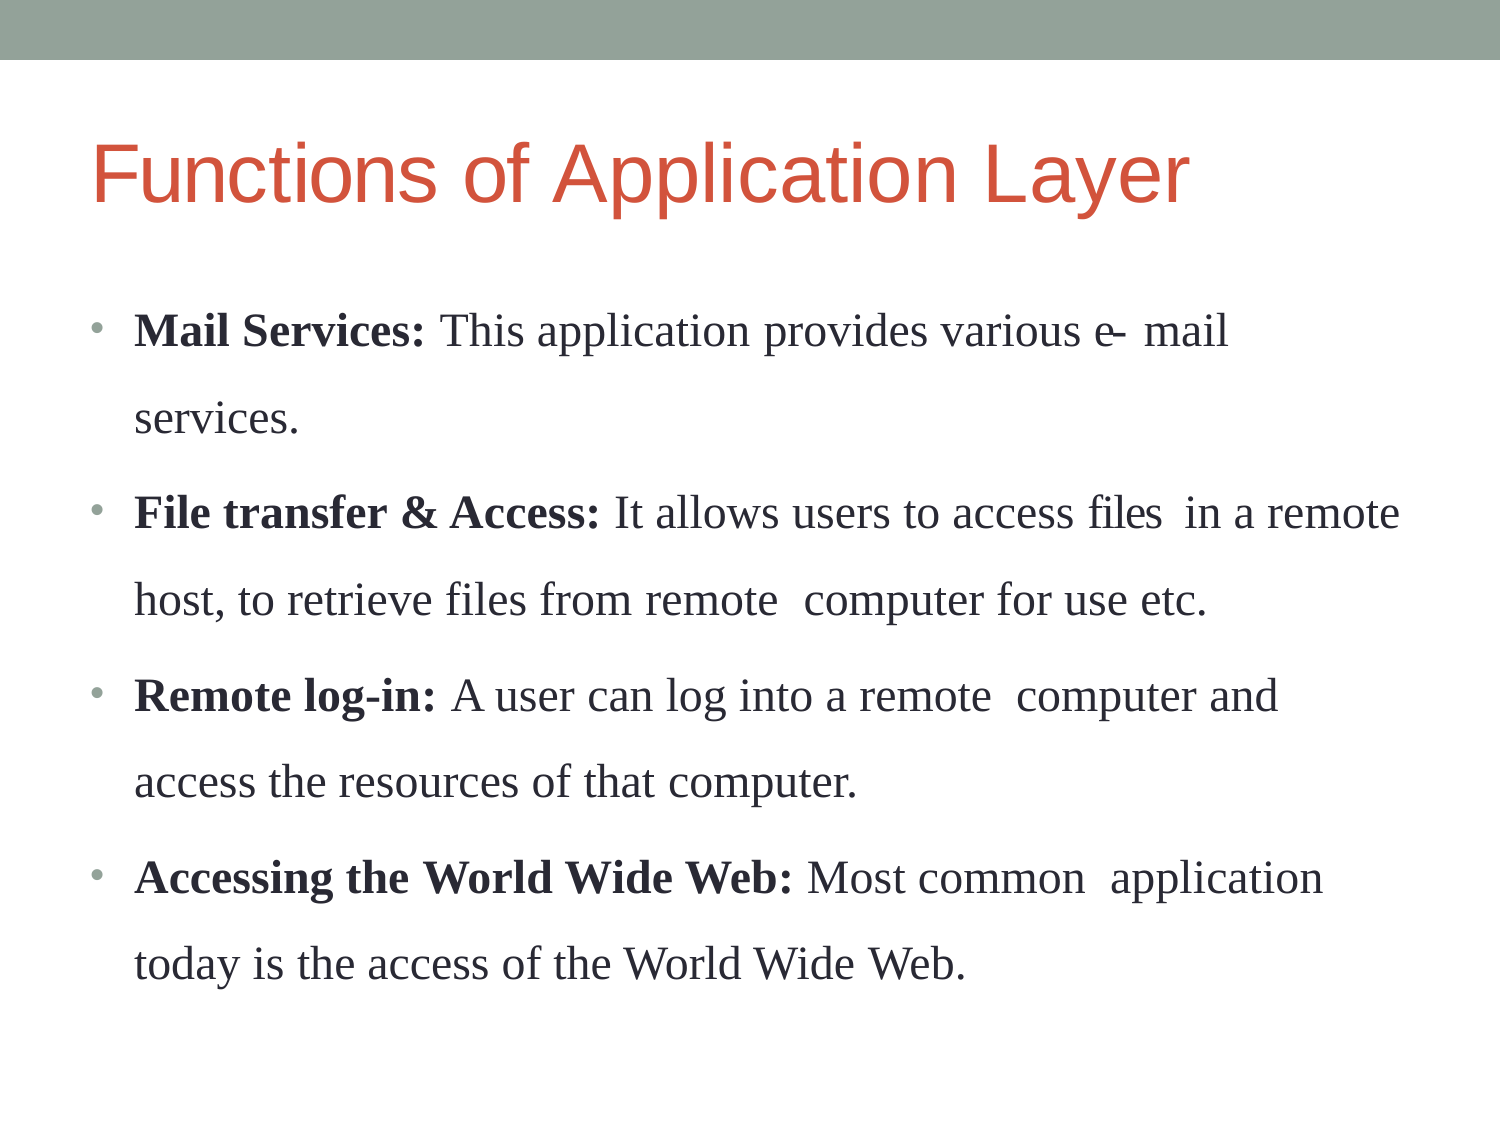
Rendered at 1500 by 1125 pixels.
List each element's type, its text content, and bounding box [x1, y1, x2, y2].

title Functions of Application Layer [75, 87, 1425, 250]
list Mail Services: This application provides various e- mail services. File transfer & Access: It allows users to access files in a remote host, to retrieve files from remote computer for use etc. Remote log-in: A user can log into a remote computer and access the resources of that computer. Accessing the World Wide Web: Most common application today is the access of the World Wide Web. [75, 262, 1425, 1063]
